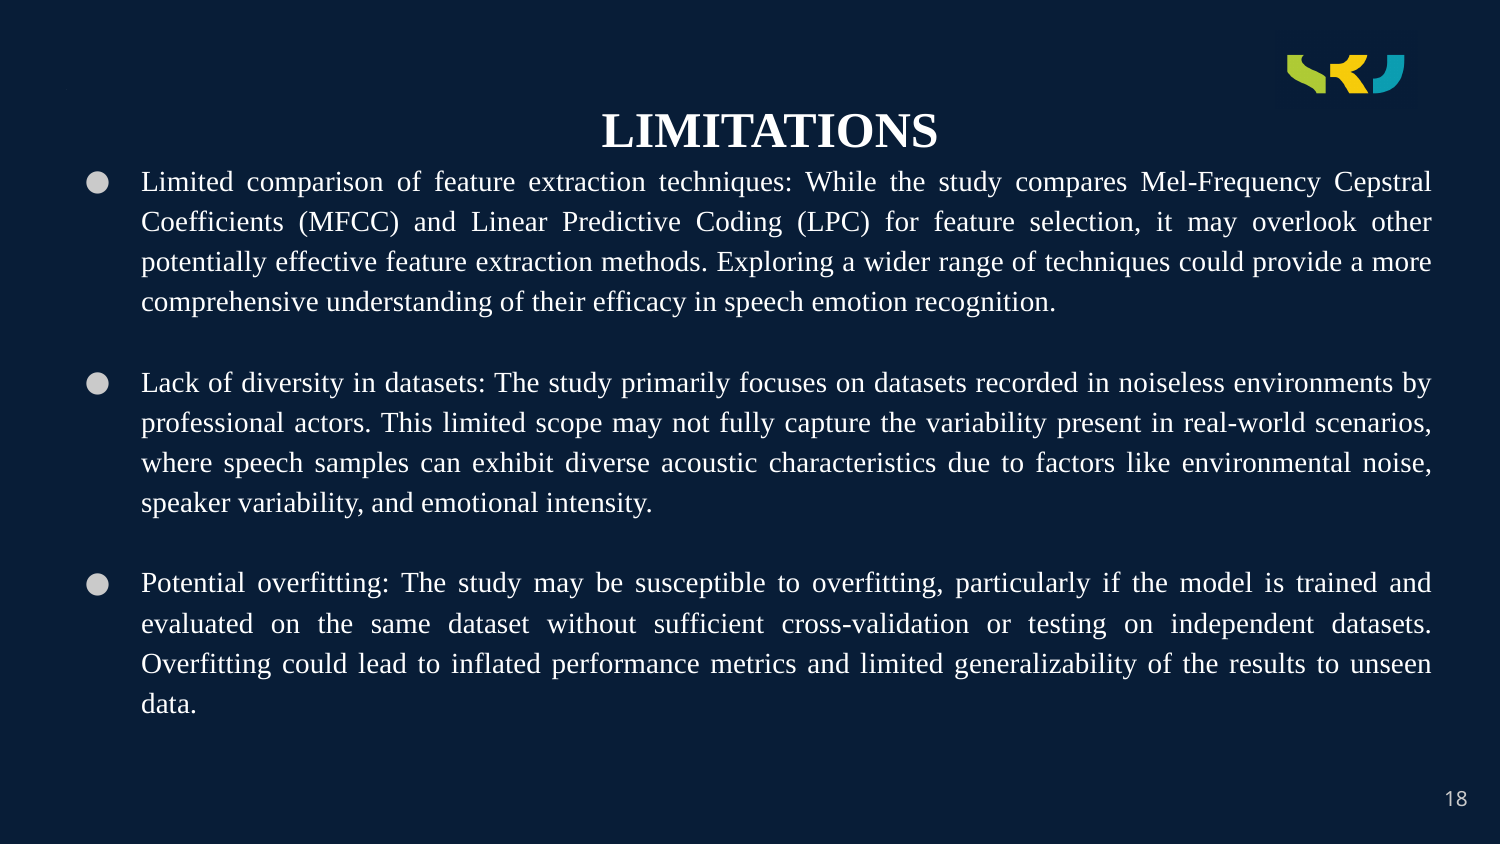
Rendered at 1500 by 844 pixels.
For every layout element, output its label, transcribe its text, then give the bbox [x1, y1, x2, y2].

list LIMITATIONS Limited comparison of feature extraction techniques: While the study compares Mel-Frequency Cepstral Coefficients (MFCC) and Linear Predictive Coding (LPC) for feature selection, it may overlook other potentially effective feature extraction methods. Exploring a wider range of techniques could provide a more comprehensive understanding of their efficacy in speech emotion recognition. Lack of diversity in datasets: The study primarily focuses on datasets recorded in noiseless environments by professional actors. This limited scope may not fully capture the variability present in real-world scenarios, where speech samples can exhibit diverse acoustic characteristics due to factors like environmental noise, speaker variability, and emotional intensity. Potential overfitting: The study may be susceptible to overfitting, particularly if the model is trained and evaluated on the same dataset without sufficient cross-validation or testing on independent datasets. Overfitting could lead to inflated performance metrics and limited generalizability of the results to unseen data. [51, 72, 1449, 808]
picture [1275, 30, 1418, 72]
slide_number 18 [1392, 767, 1483, 833]
